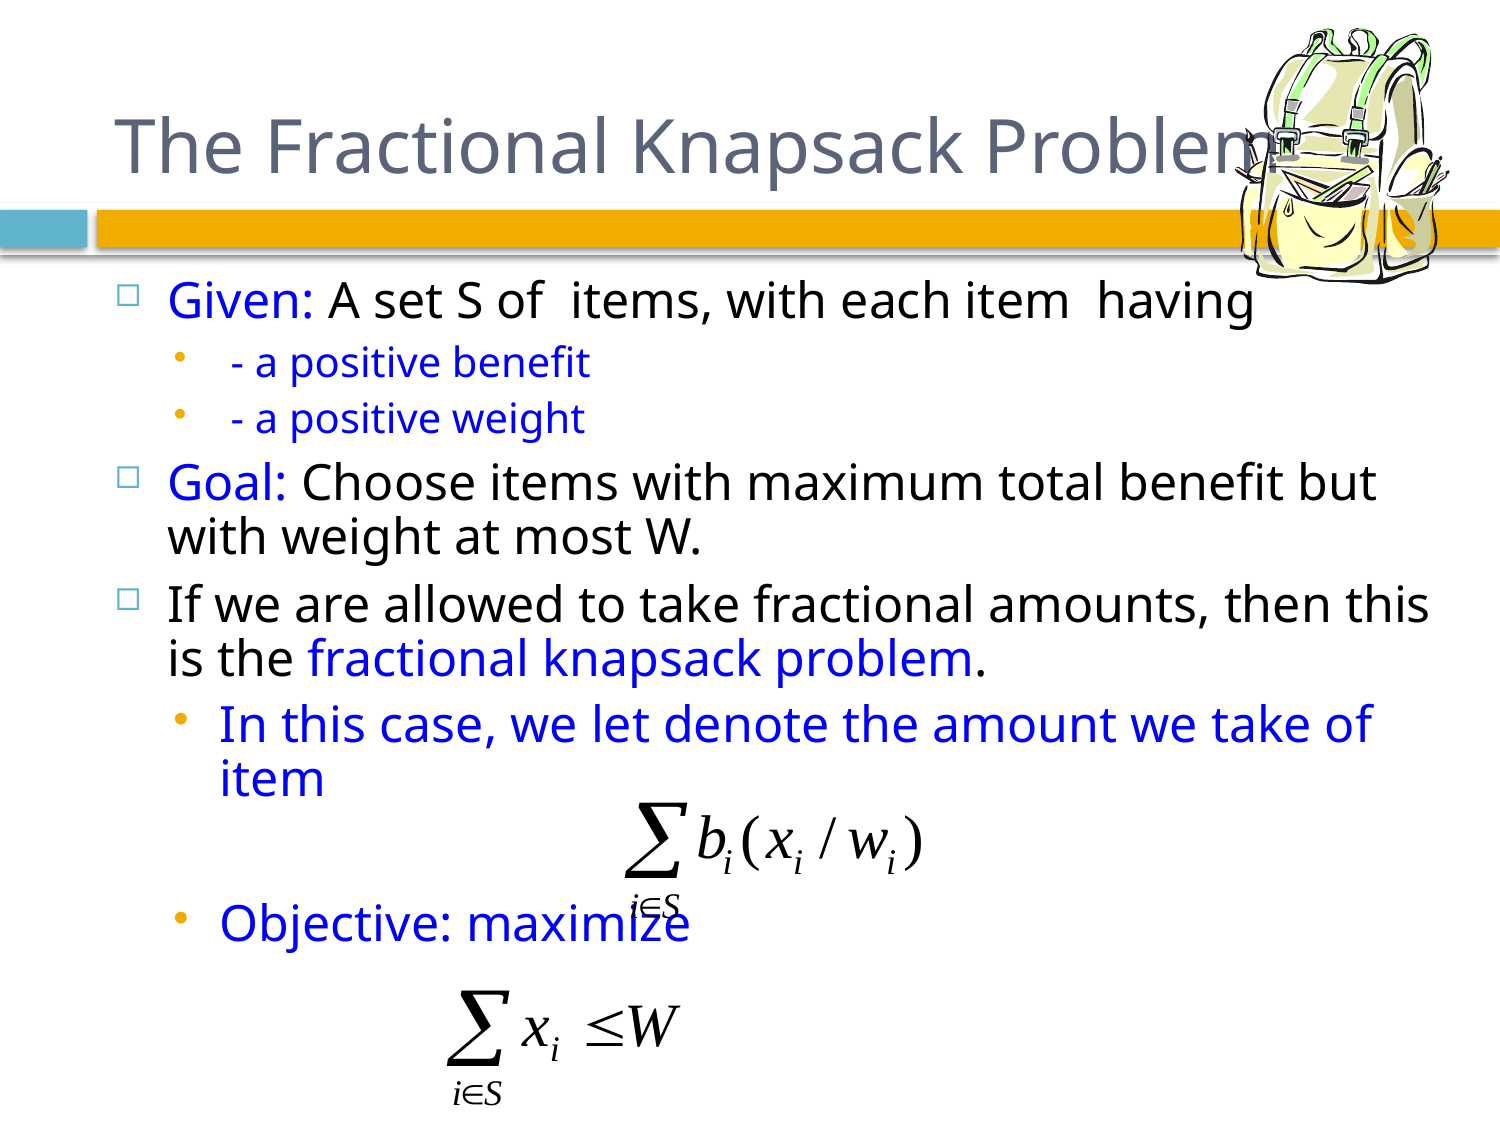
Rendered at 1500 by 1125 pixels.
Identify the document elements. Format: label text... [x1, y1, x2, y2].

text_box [1234, 24, 1453, 288]
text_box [614, 791, 936, 931]
title The Fractional Knapsack Problem [99, 50, 1228, 238]
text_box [437, 979, 696, 1119]
